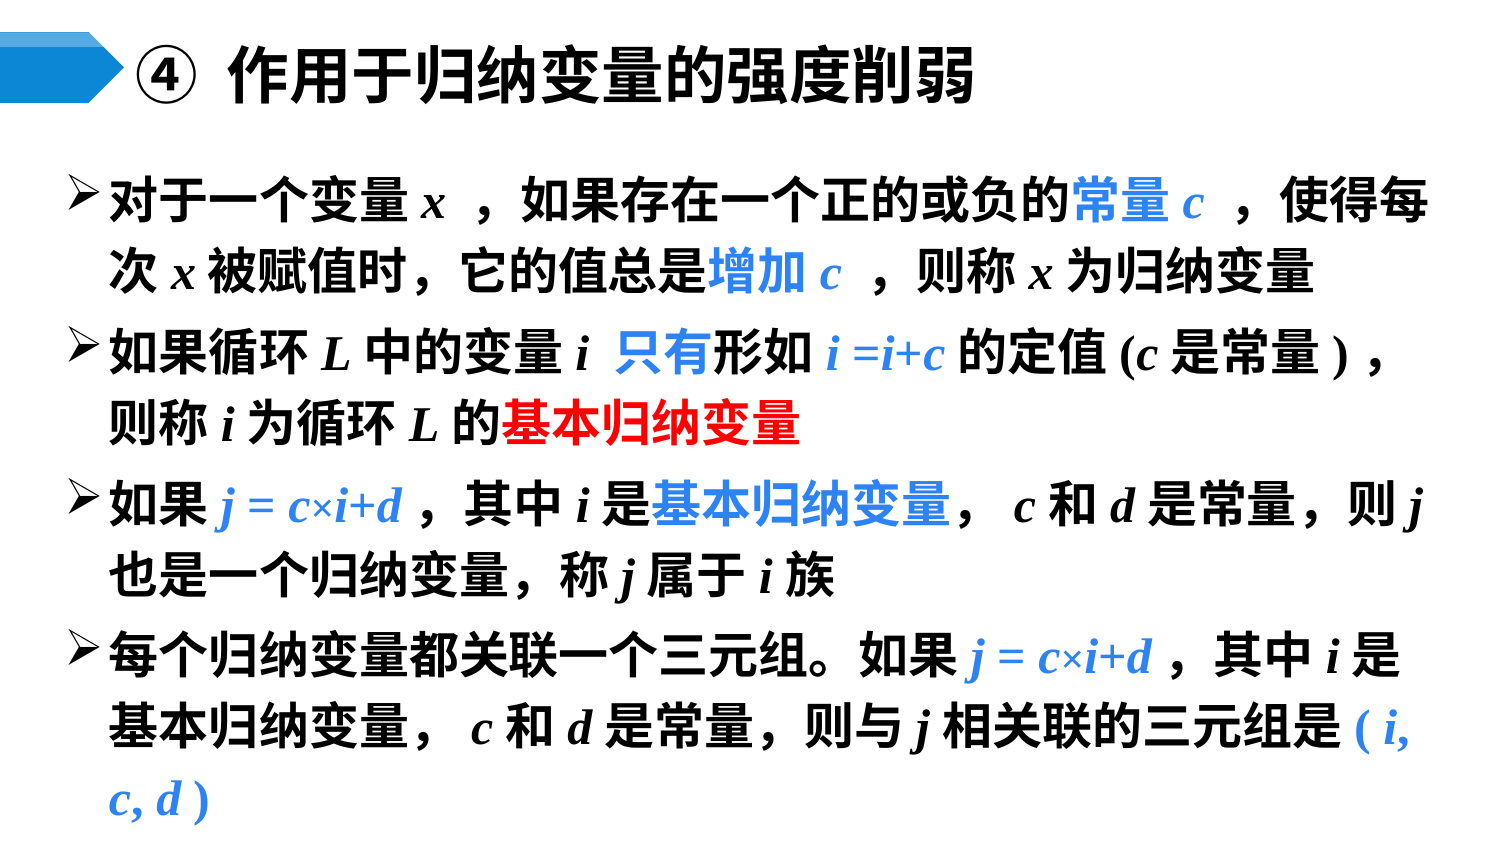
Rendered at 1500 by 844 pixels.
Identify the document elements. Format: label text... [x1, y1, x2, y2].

title ④ 作用于归纳变量的强度削弱 [123, 43, 1425, 103]
list 对于一个变量x ，如果存在一个正的或负的常量c ，使得每次x被赋值时，它的值总是增加c ，则称x为归纳变量 如果循环L中的变量i 只有形如i =i+c的定值(c是常量)，则称i为循环L的基本归纳变量 如果j = c×i+d，其中i是基本归纳变量，c和d是常量，则j也是一个归纳变量，称j属于i族 每个归纳变量都关联一个三元组。如果j = c×i+d，其中i是基本归纳变量，c和d是常量，则与j相关联的三元组是( i, c, d ) [53, 152, 1460, 824]
